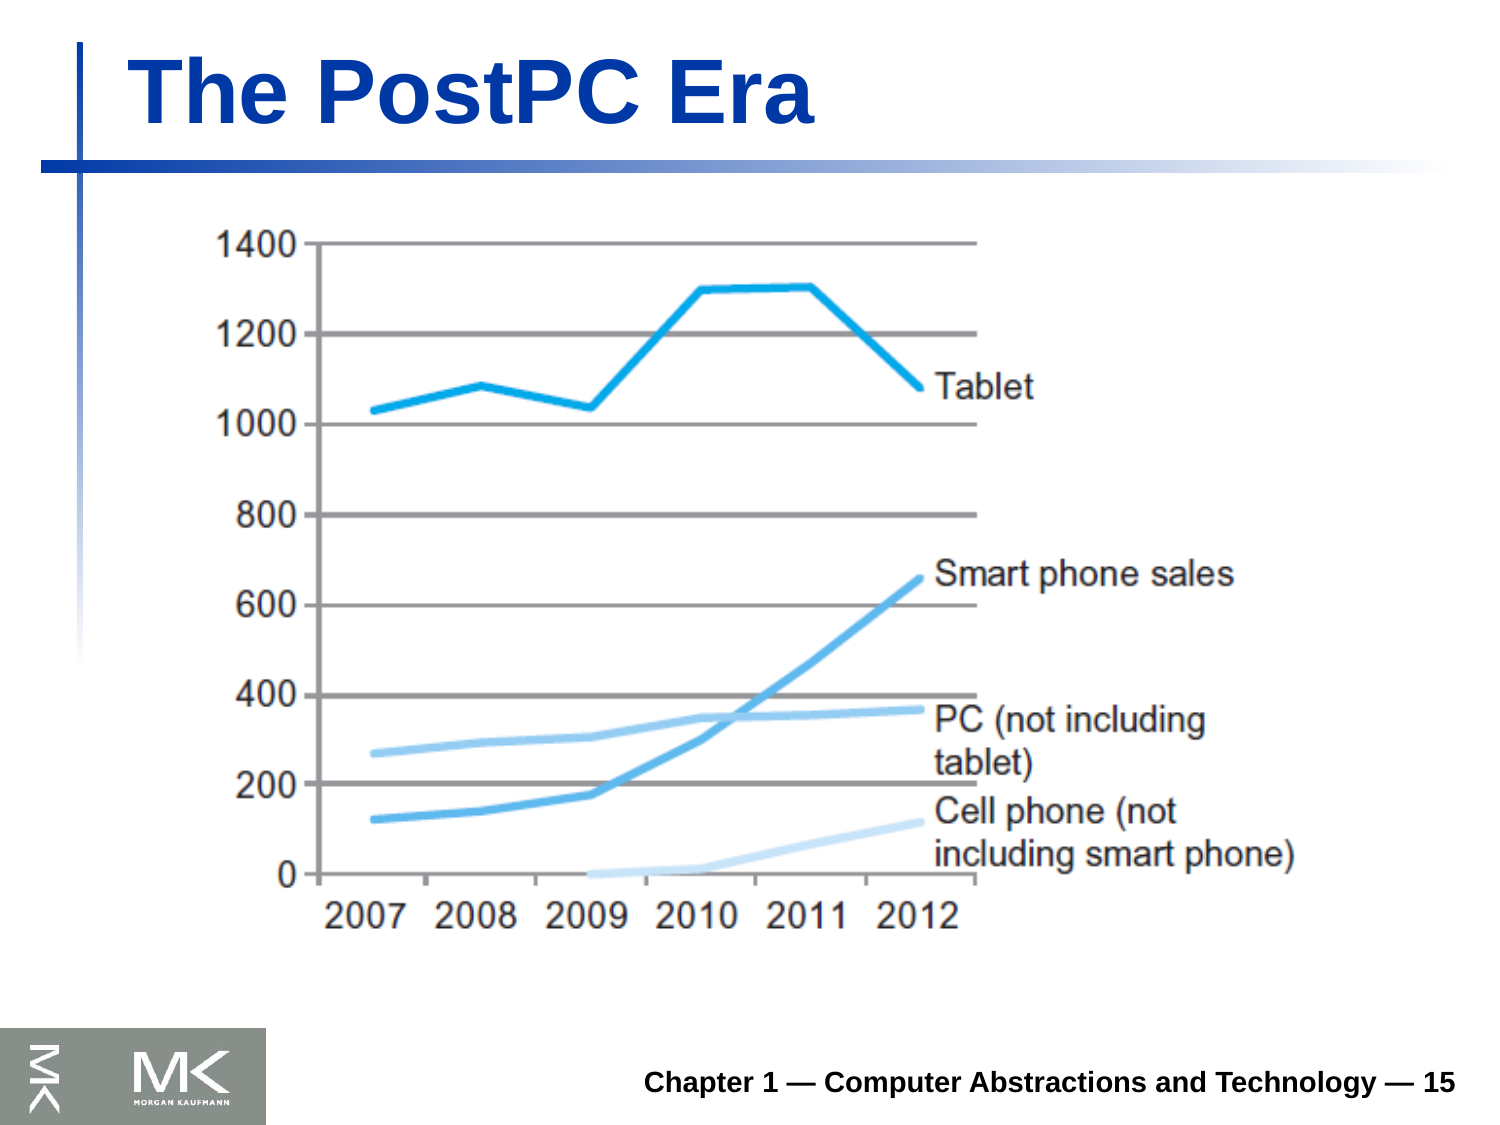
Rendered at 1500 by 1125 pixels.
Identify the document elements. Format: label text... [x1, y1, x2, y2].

footer Chapter 1 — Computer Abstractions and Technology — 15 [277, 1046, 1471, 1106]
title The PostPC Era [112, 23, 1468, 149]
picture [0, 1028, 266, 1125]
picture [194, 207, 1306, 962]
